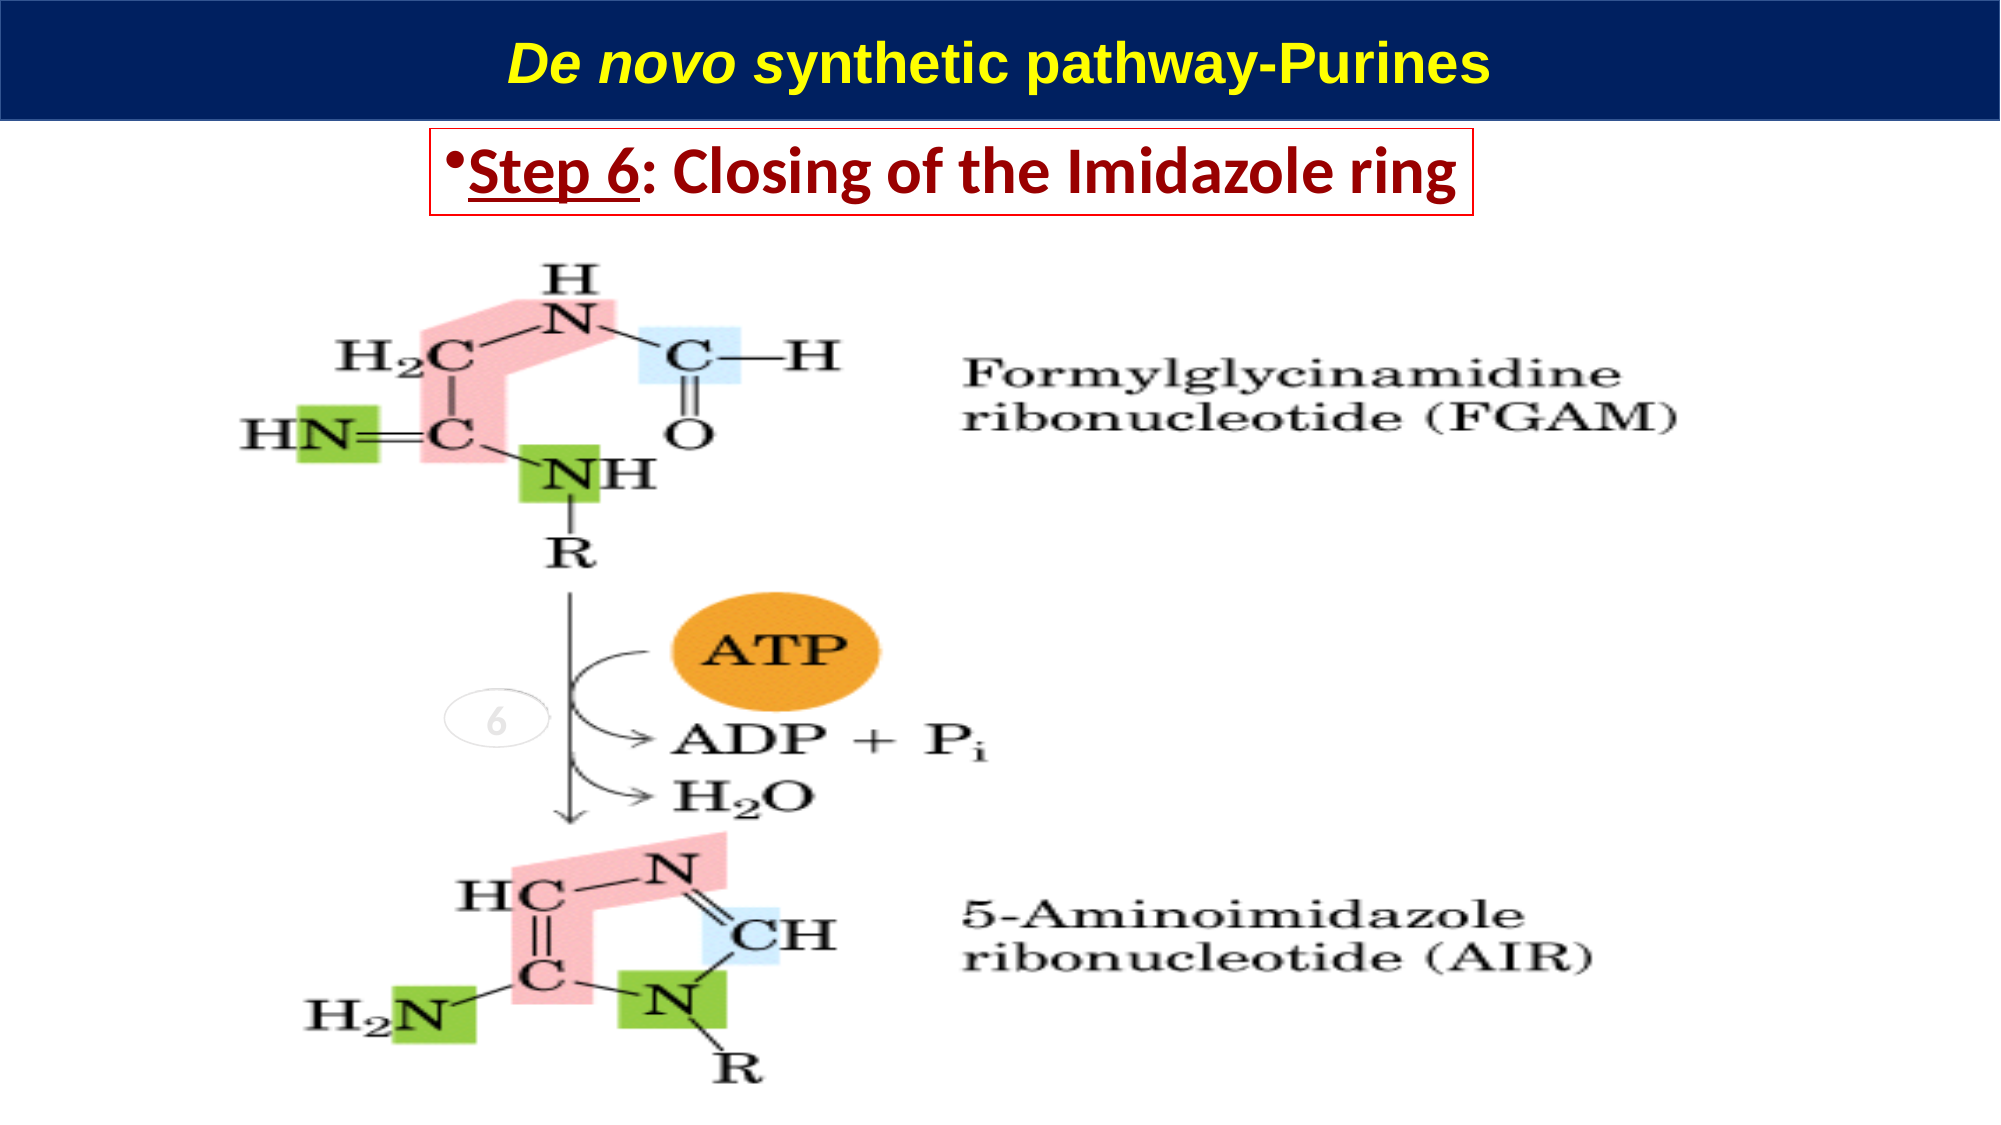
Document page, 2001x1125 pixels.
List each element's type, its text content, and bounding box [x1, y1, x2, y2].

text_box Step 6: Closing of the Imidazole ring [429, 128, 1474, 216]
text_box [199, 241, 1723, 1106]
text_box De novo synthetic pathway-Purines [0, 0, 2000, 121]
